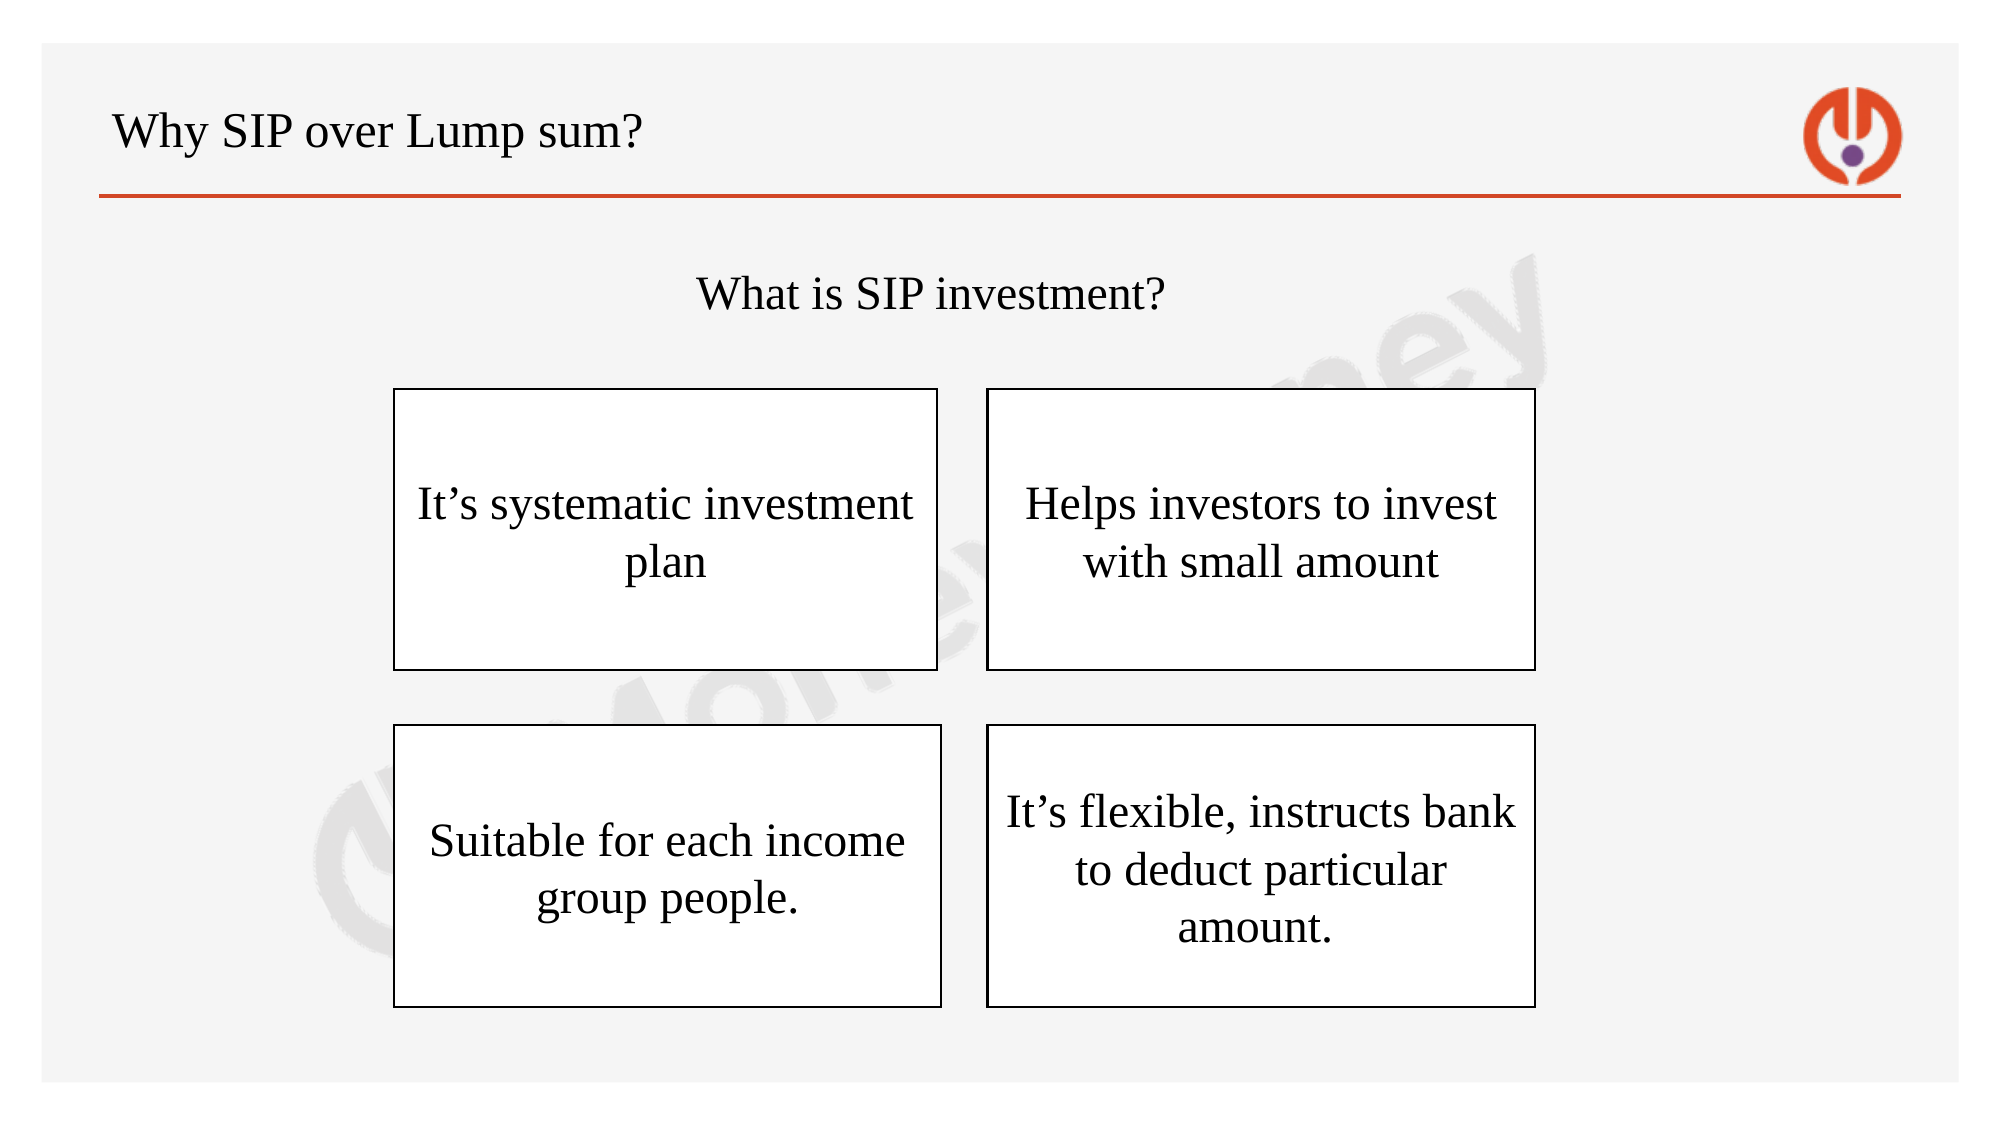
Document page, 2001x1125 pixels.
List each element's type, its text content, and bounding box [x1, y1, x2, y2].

text_box Helps investors to invest with small amount [986, 388, 1536, 671]
text_box It’s systematic investment plan [393, 388, 938, 671]
text_box What is SIP investment? [575, 254, 1300, 387]
picture [1875, 87, 1908, 186]
text_box Suitable for each income group people. [393, 724, 942, 1008]
title Why SIP over Lump sum? [96, 70, 1875, 193]
text_box It’s flexible, instructs bank to deduct particular amount. [986, 724, 1536, 1008]
